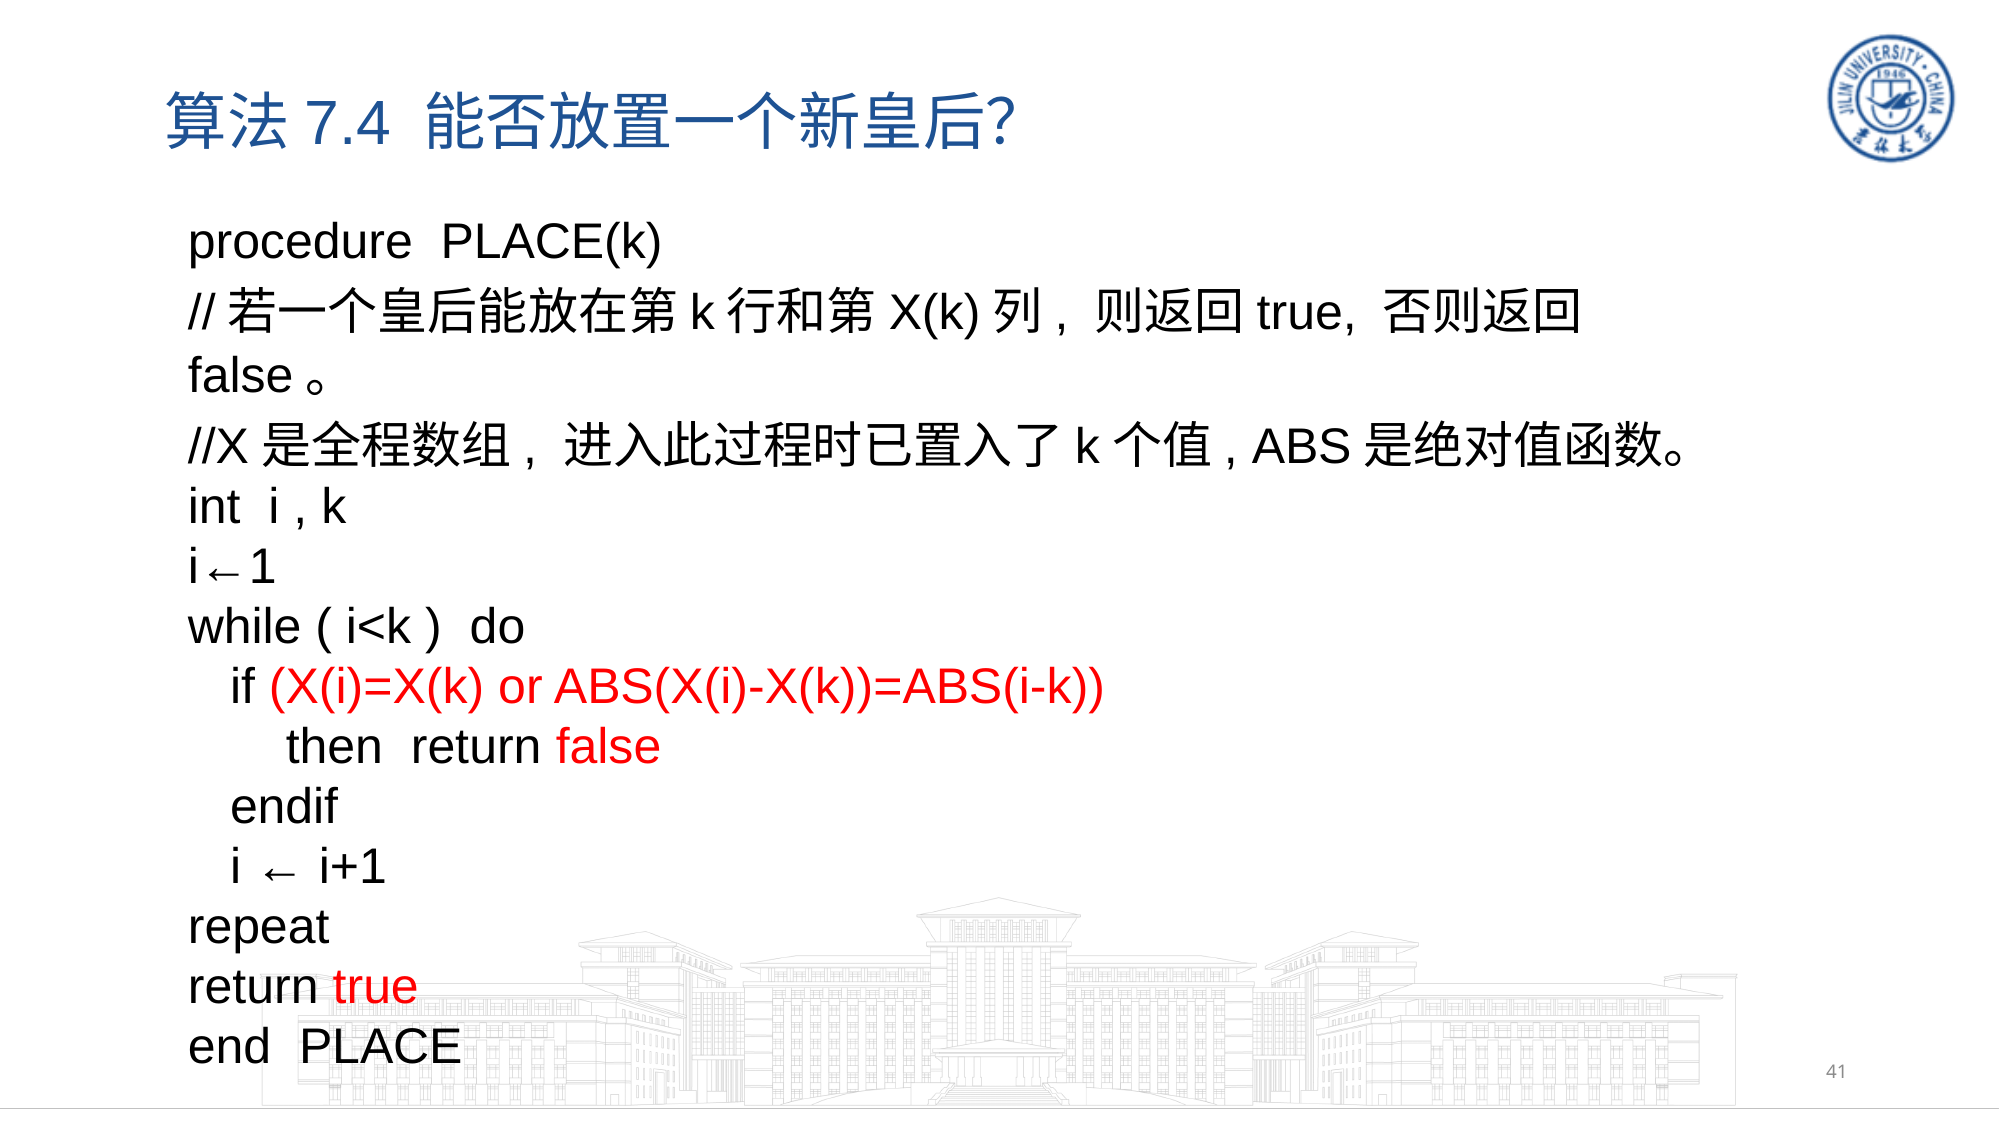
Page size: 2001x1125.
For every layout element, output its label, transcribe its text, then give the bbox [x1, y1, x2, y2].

picture [1824, 15, 1965, 173]
title 算法7.4 能否放置一个新皇后？ [149, 30, 1500, 219]
slide_number 41 [1412, 1042, 1863, 1103]
text_box kill [0, 897, 1999, 1109]
text_box procedure PLACE(k) //若一个皇后能放在第k行和第X(k)列, 则返回true, 否则返回false。 //X是全程数组, 进入此过程时已置入了k个值, ABS是绝对值函数。 int i , k i←1 while ( i<k ) do if (X(i)=X(k) or ABS(X(i)-X(k))=ABS(i-k)) then return false endif i ← i+1 repeat return true end PLACE [173, 208, 1686, 1081]
